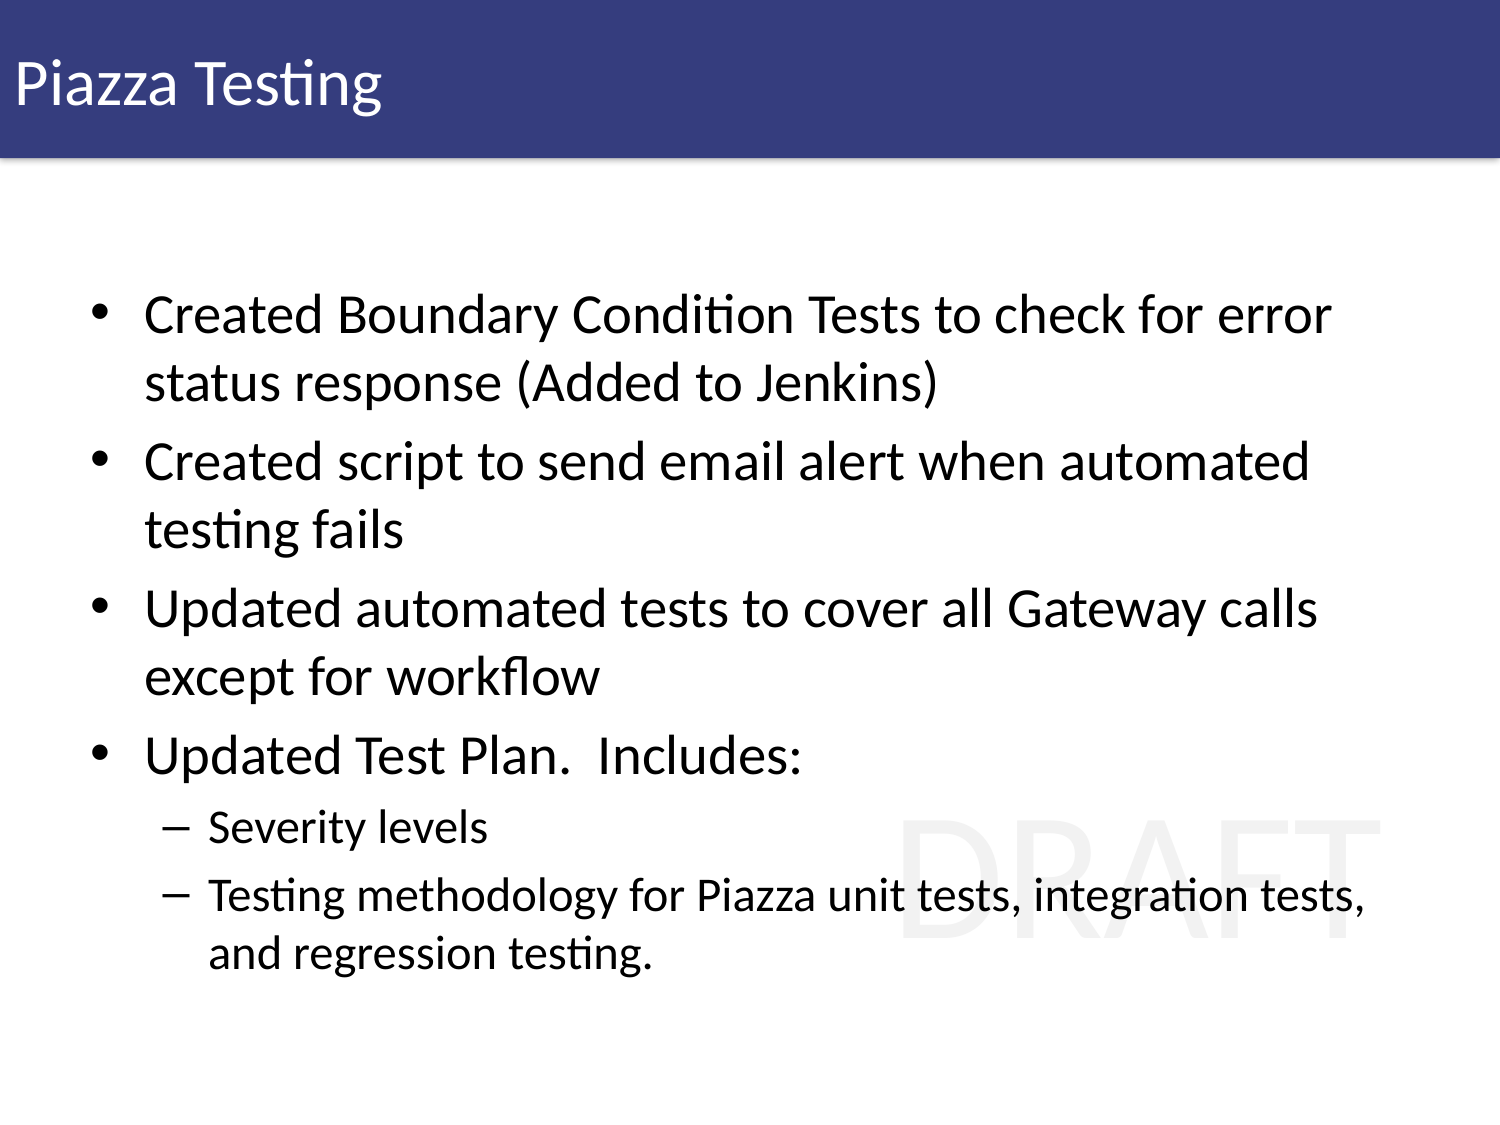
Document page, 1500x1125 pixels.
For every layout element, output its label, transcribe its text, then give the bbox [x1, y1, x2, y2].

list Created Boundary Condition Tests to check for error status response (Added to Jenkins) Created script to send email alert when automated testing fails Updated automated tests to cover all Gateway calls except for workflow Updated Test Plan. Includes: Severity levels Testing methodology for Piazza unit tests, integration tests, and regression testing. [75, 269, 1443, 990]
text_box Piazza Testing [0, 0, 1500, 159]
